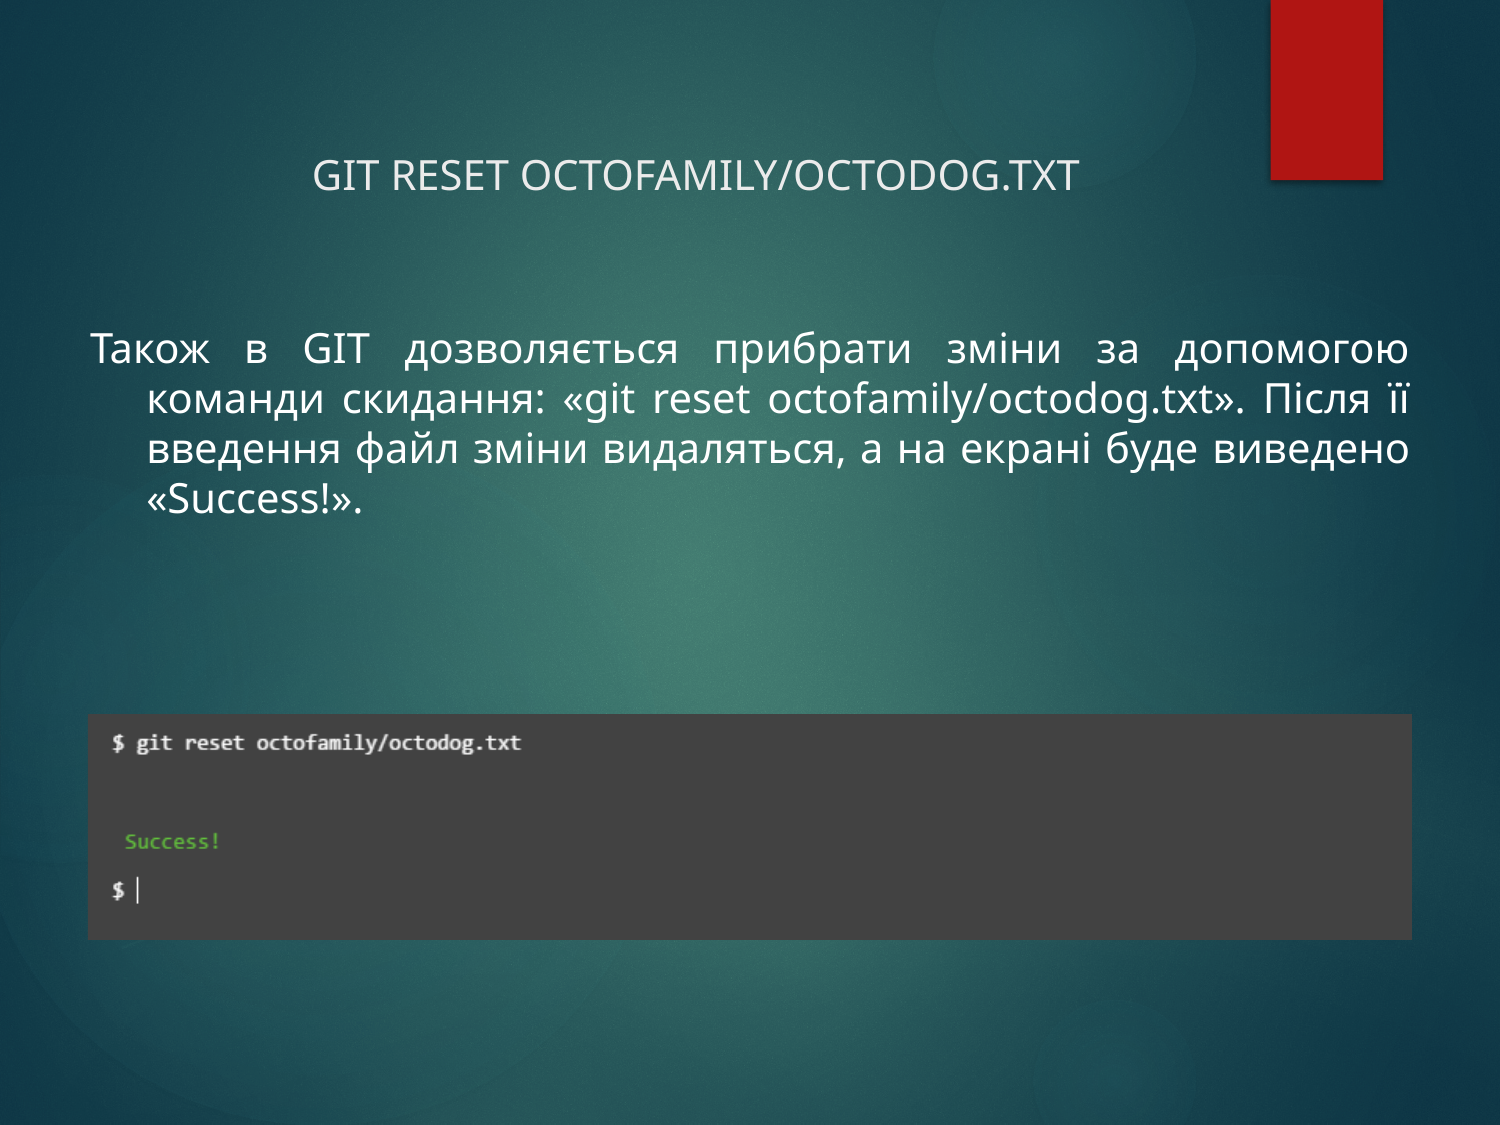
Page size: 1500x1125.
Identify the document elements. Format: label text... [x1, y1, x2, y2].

title GIT RESET OCTOFAMILY/OCTODOG.TXT [296, 121, 1203, 227]
picture [87, 713, 1413, 940]
list Також в GIT дозволяється прибрати зміни за допомогою команди скидання: «git reset octofamily/octodog.txt». Після її введення файл зміни видаляться, а на екрані буде виведено «Success!». [75, 306, 1425, 1078]
